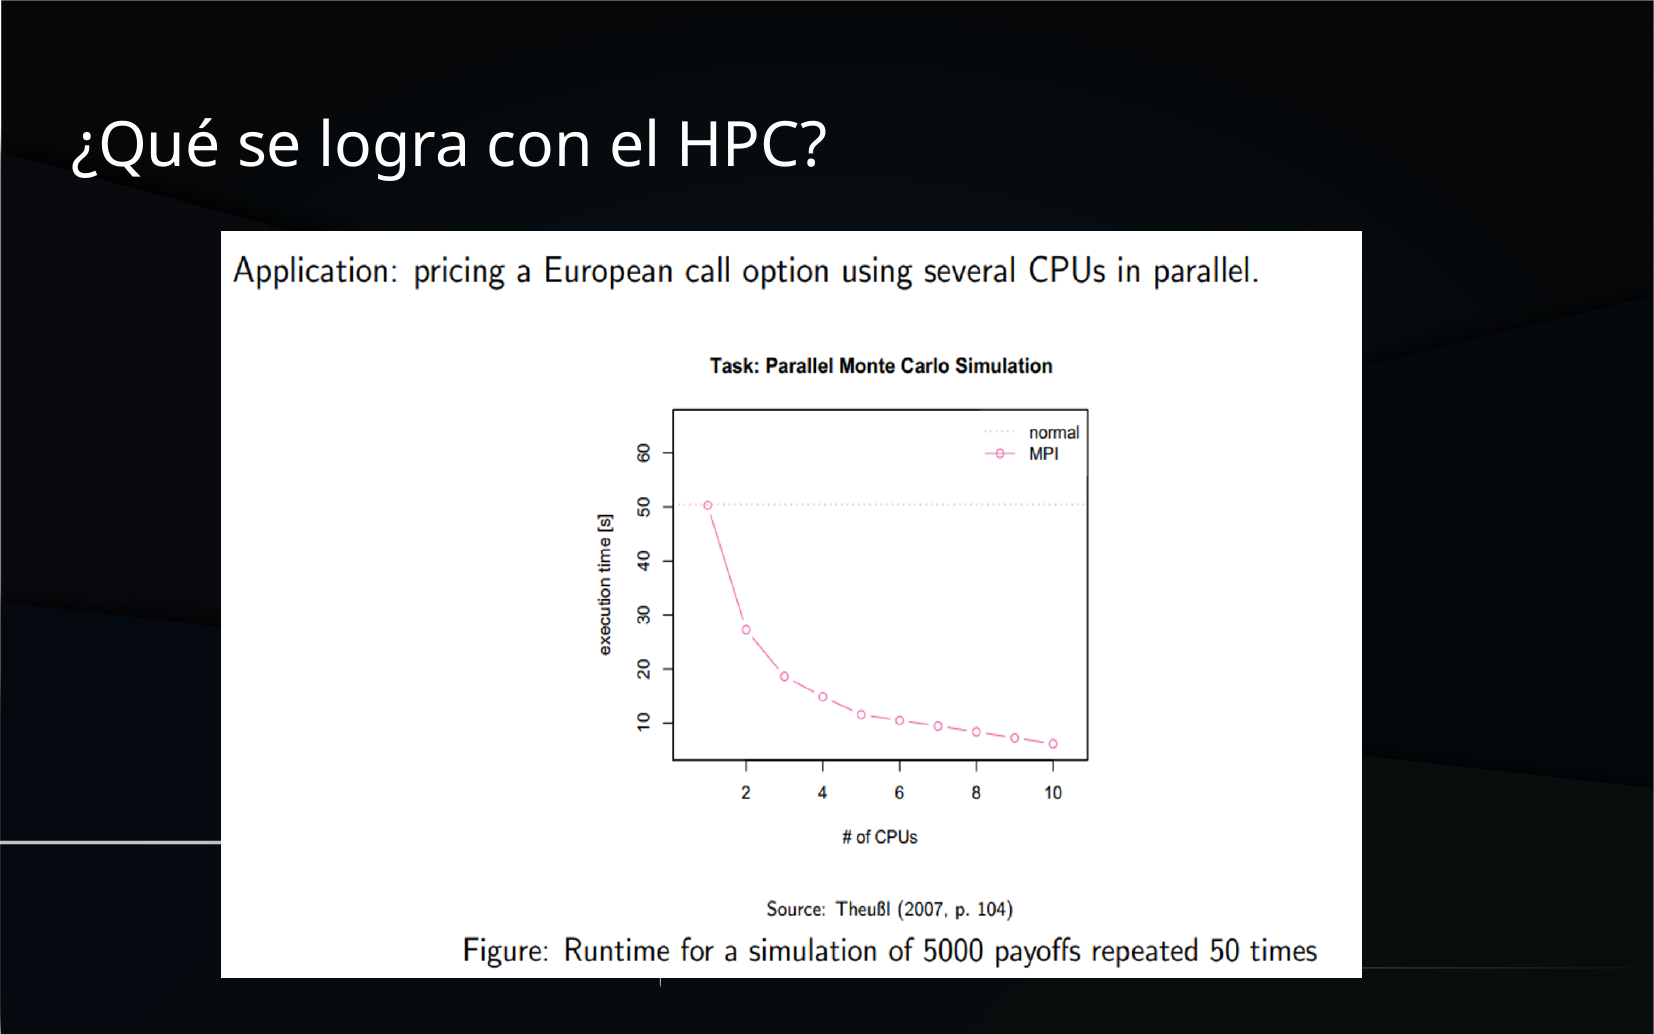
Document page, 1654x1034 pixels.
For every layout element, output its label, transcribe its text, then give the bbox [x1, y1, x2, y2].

picture [0, 0, 1654, 1034]
text_box ¿Qué se logra con el HPC? [56, 89, 1597, 205]
